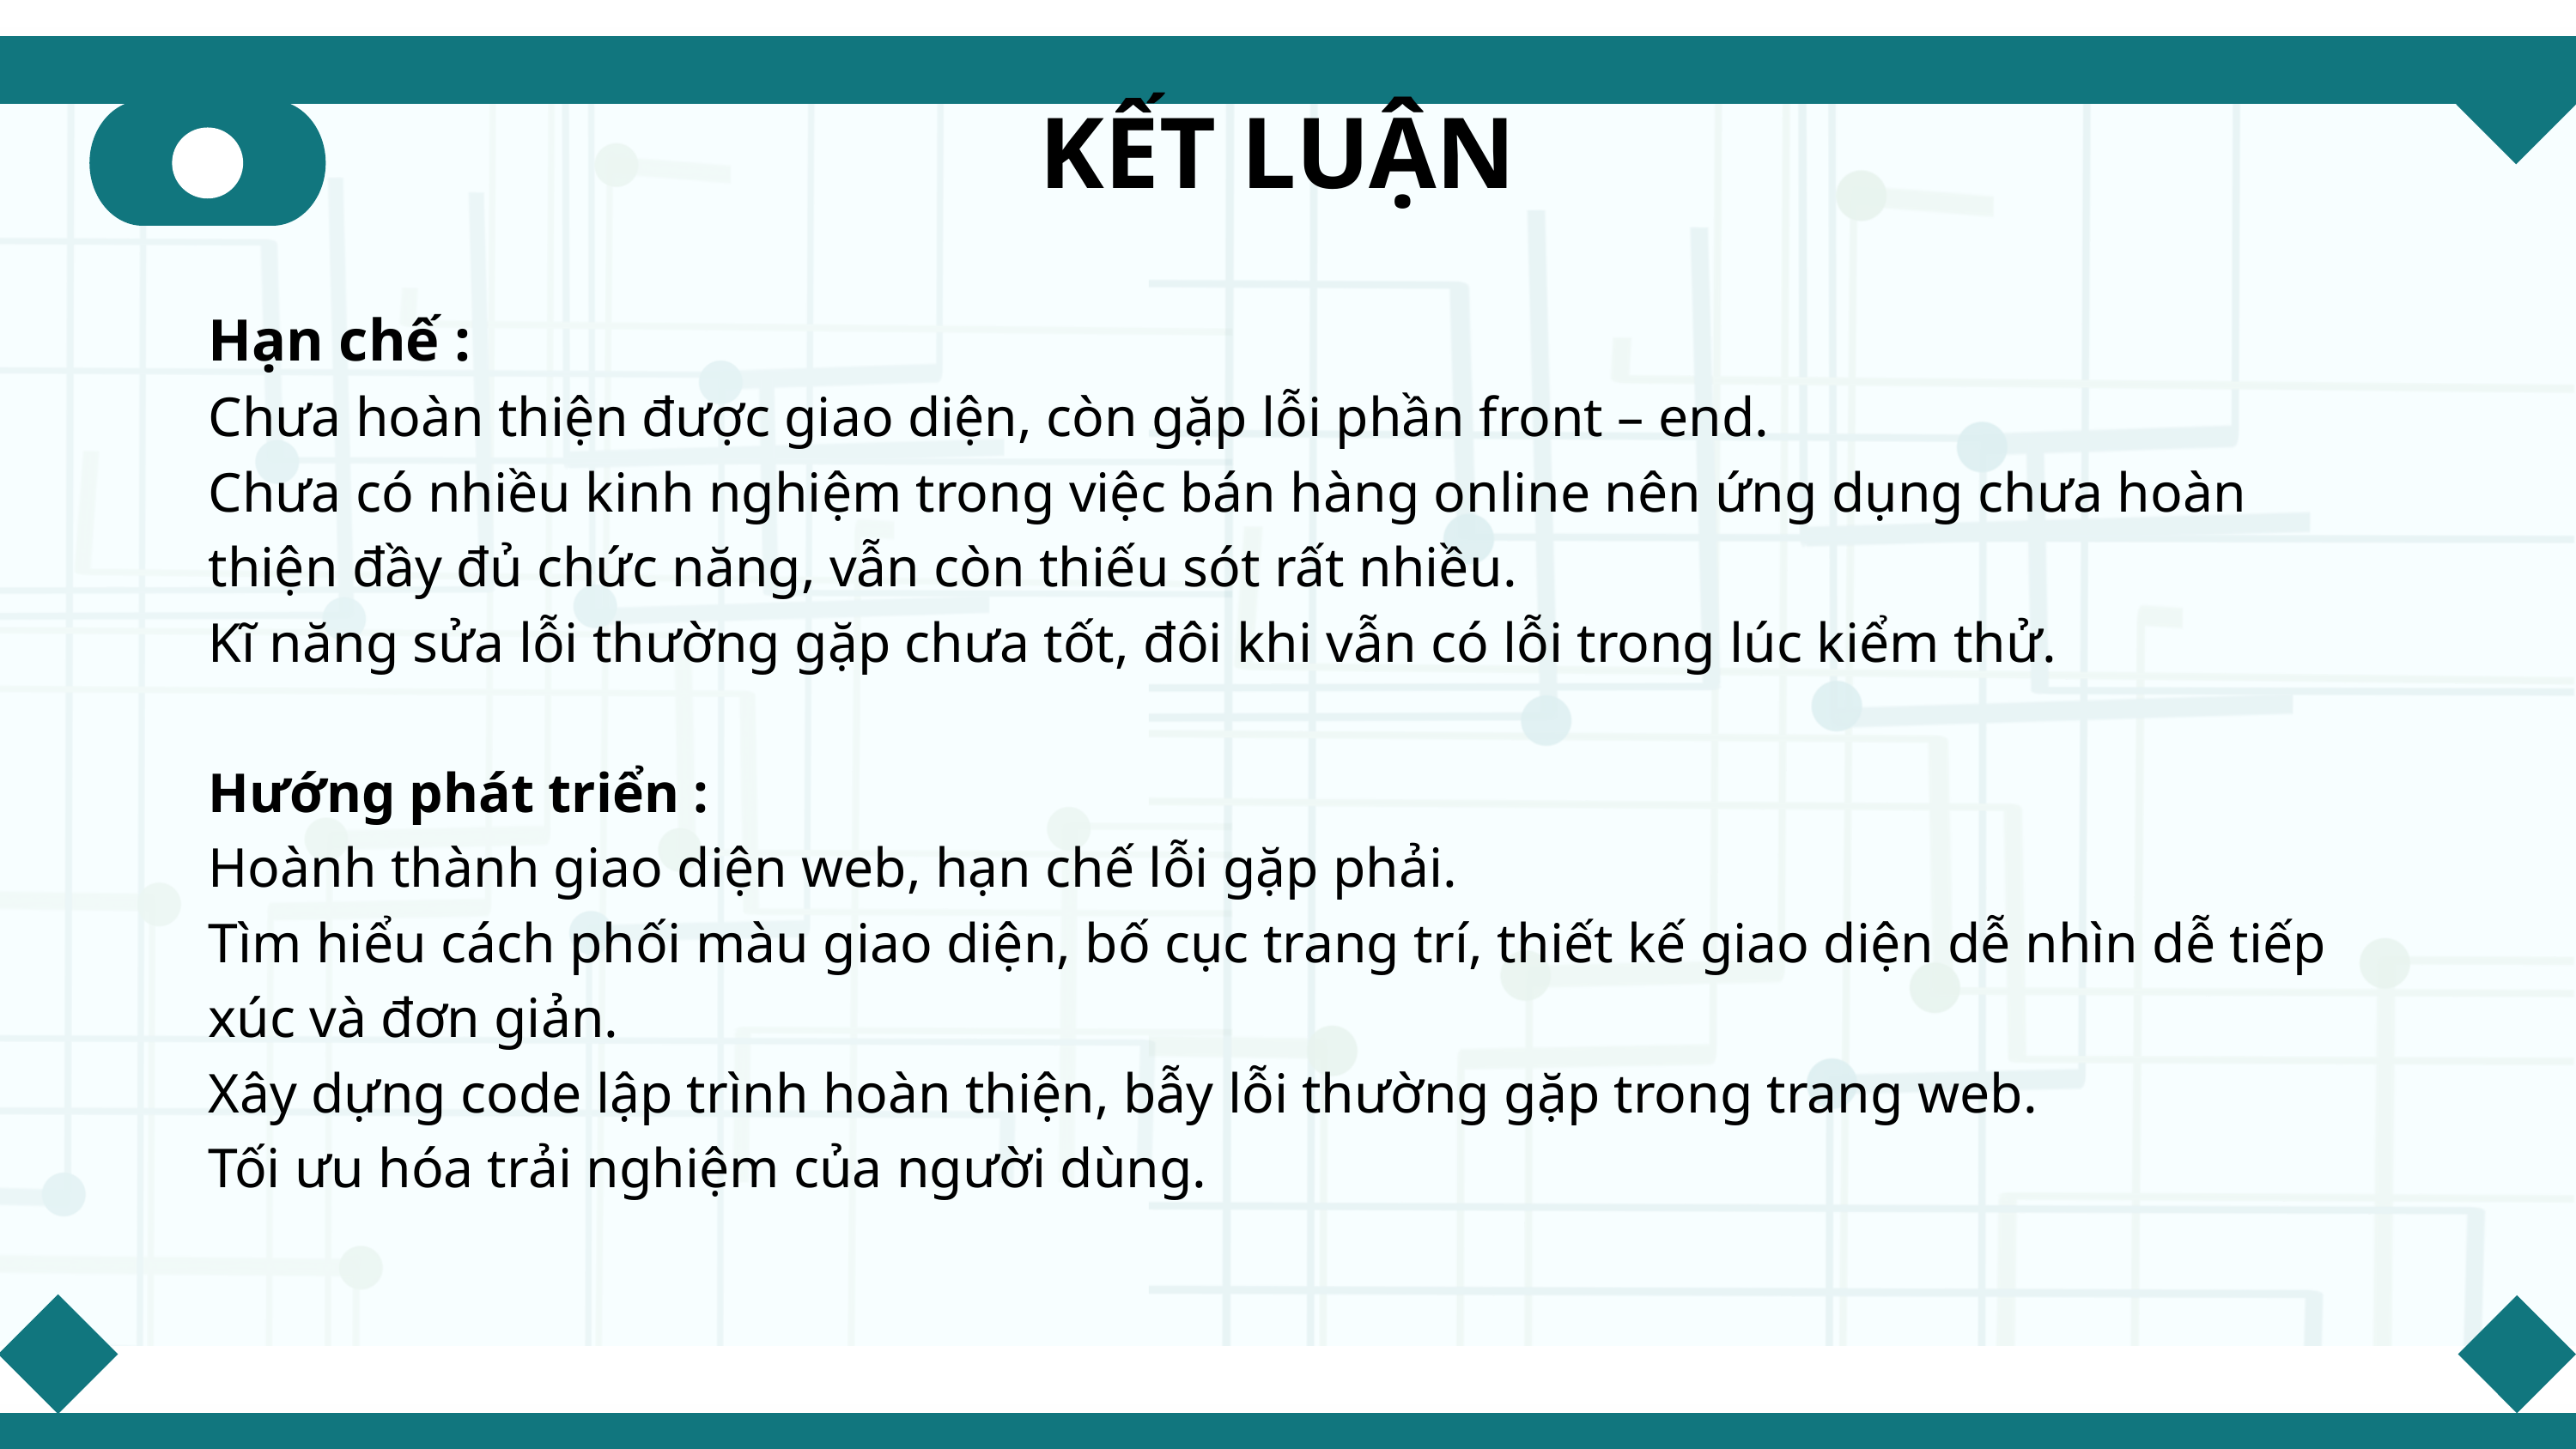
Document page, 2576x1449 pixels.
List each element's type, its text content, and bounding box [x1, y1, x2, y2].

text_box [0, 104, 1148, 1346]
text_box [0, 1294, 118, 1415]
text_box [0, 0, 2576, 104]
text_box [2456, 44, 2576, 165]
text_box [2458, 1294, 2576, 1414]
text_box [0, 1346, 2576, 1449]
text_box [88, 100, 326, 227]
text_box Hạn chế : Chưa hoàn thiện được giao diện, còn gặp lỗi phần front – end. Chưa có nhiều kinh nghiệm trong việc bán hàng online nên ứng dụng chưa hoàn thiện đầy đủ chức năng, vẫn còn thiếu sót rất nhiều. Kĩ năng sửa lỗi thường gặp chưa tốt, đôi khi vẫn có lỗi trong lúc kiểm thử. Hướng phát triển : Hoành thành giao diện web, hạn chế lỗi gặp phải. Tìm hiểu cách phối màu giao diện, bố cục trang trí, thiết kế giao diện dễ nhìn dễ tiếp xúc và đơn giản. Xây dựng code lập trình hoàn thiện, bẫy lỗi thường gặp trong trang web. Tối ưu hóa trải nghiệm của người dùng. [208, 292, 2341, 1199]
text_box KẾT LUẬN [1039, 71, 1536, 209]
text_box [1148, 104, 2576, 1346]
